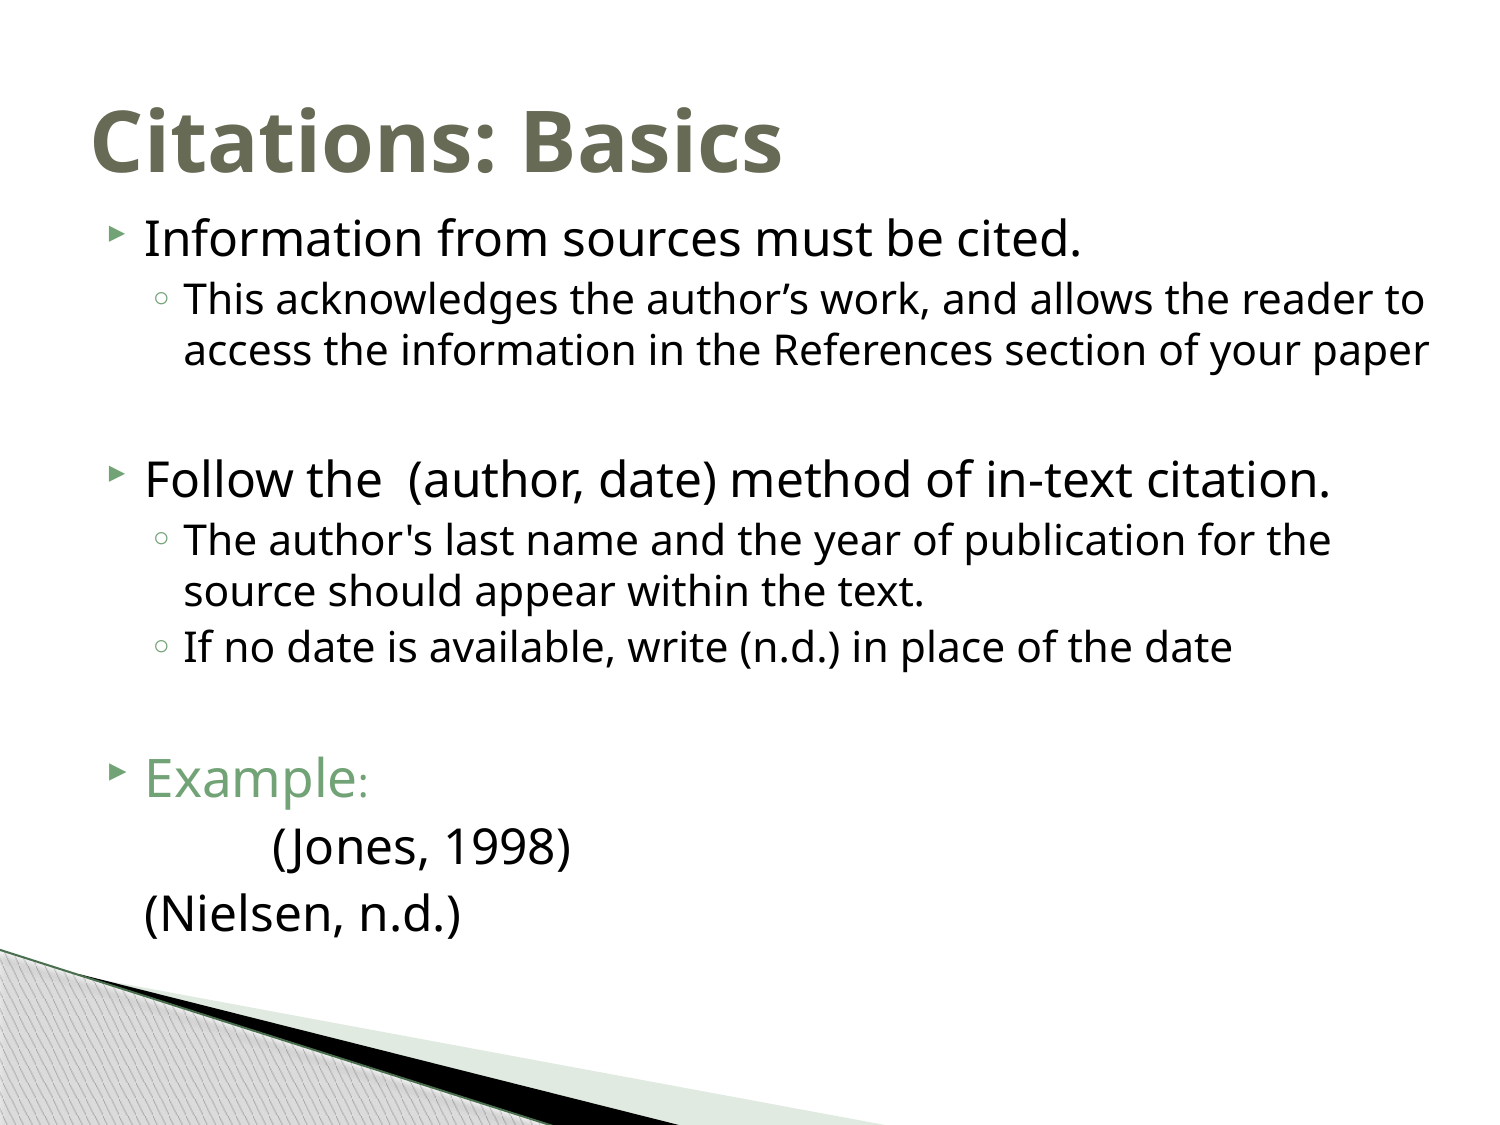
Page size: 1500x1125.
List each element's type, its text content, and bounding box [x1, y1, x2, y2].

list Information from sources must be cited. This acknowledges the author’s work, and allows the reader to access the information in the References section of your paper Follow the (author, date) method of in-text citation. The author's last name and the year of publication for the source should appear within the text. If no date is available, write (n.d.) in place of the date Example: (Jones, 1998) (Nielsen, n.d.) [75, 200, 1450, 986]
title Citations: Basics [75, 45, 1425, 200]
